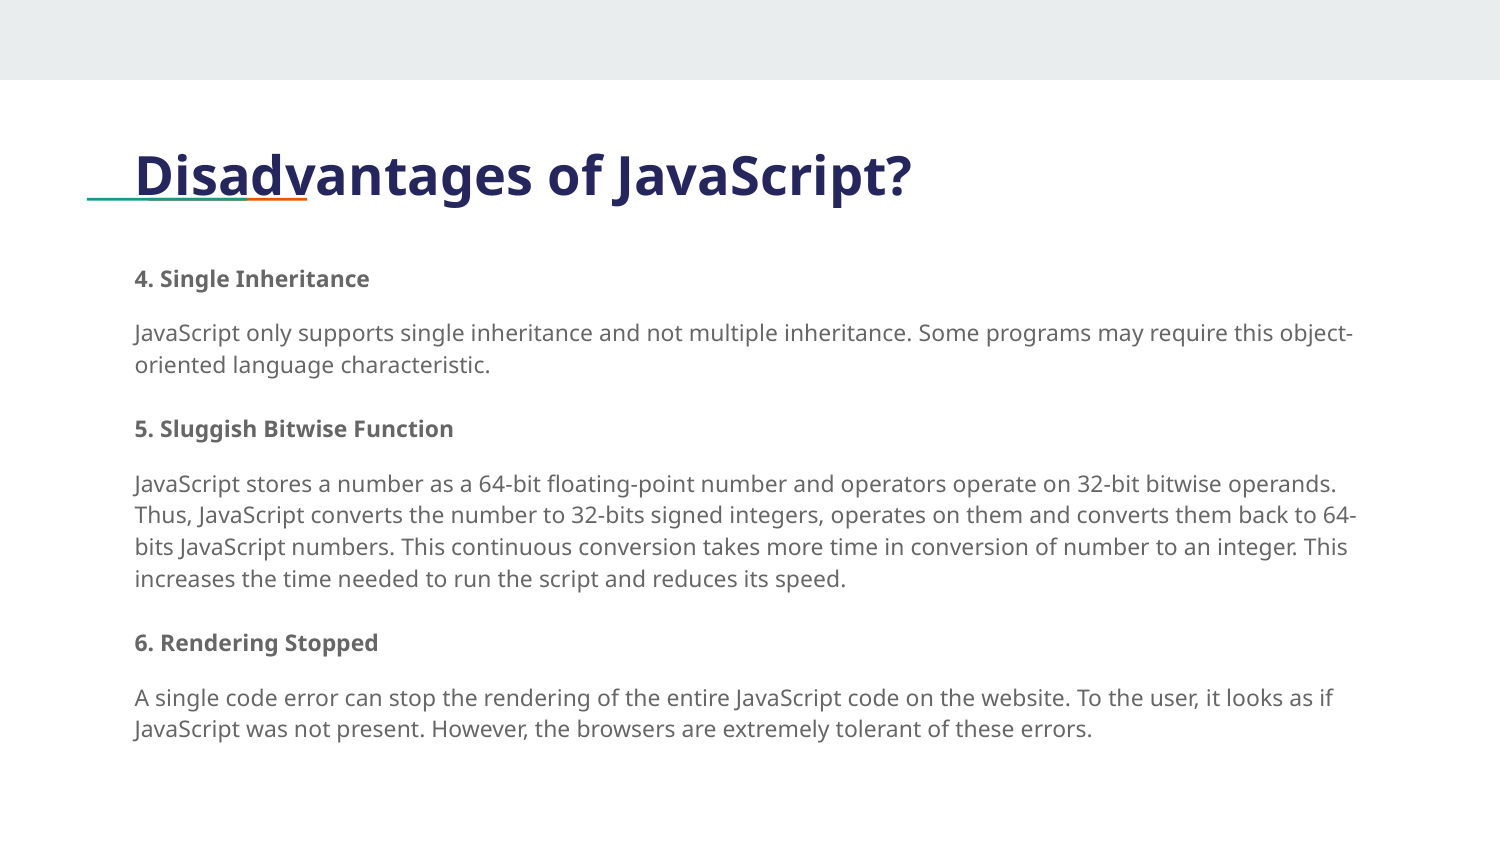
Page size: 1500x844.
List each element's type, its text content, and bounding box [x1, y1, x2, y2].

title Disadvantages of JavaScript? [119, 93, 1381, 182]
list 4. Single Inheritance JavaScript only supports single inheritance and not multiple inheritance. Some programs may require this object-oriented language characteristic. 5. Sluggish Bitwise Function JavaScript stores a number as a 64-bit floating-point number and operators operate on 32-bit bitwise operands. Thus, JavaScript converts the number to 32-bits signed integers, operates on them and converts them back to 64-bits JavaScript numbers. This continuous conversion takes more time in conversion of number to an integer. This increases the time needed to run the script and reduces its speed. 6. Rendering Stopped A single code error can stop the rendering of the entire JavaScript code on the website. To the user, it looks as if JavaScript was not present. However, the browsers are extremely tolerant of these errors. [119, 241, 1381, 820]
